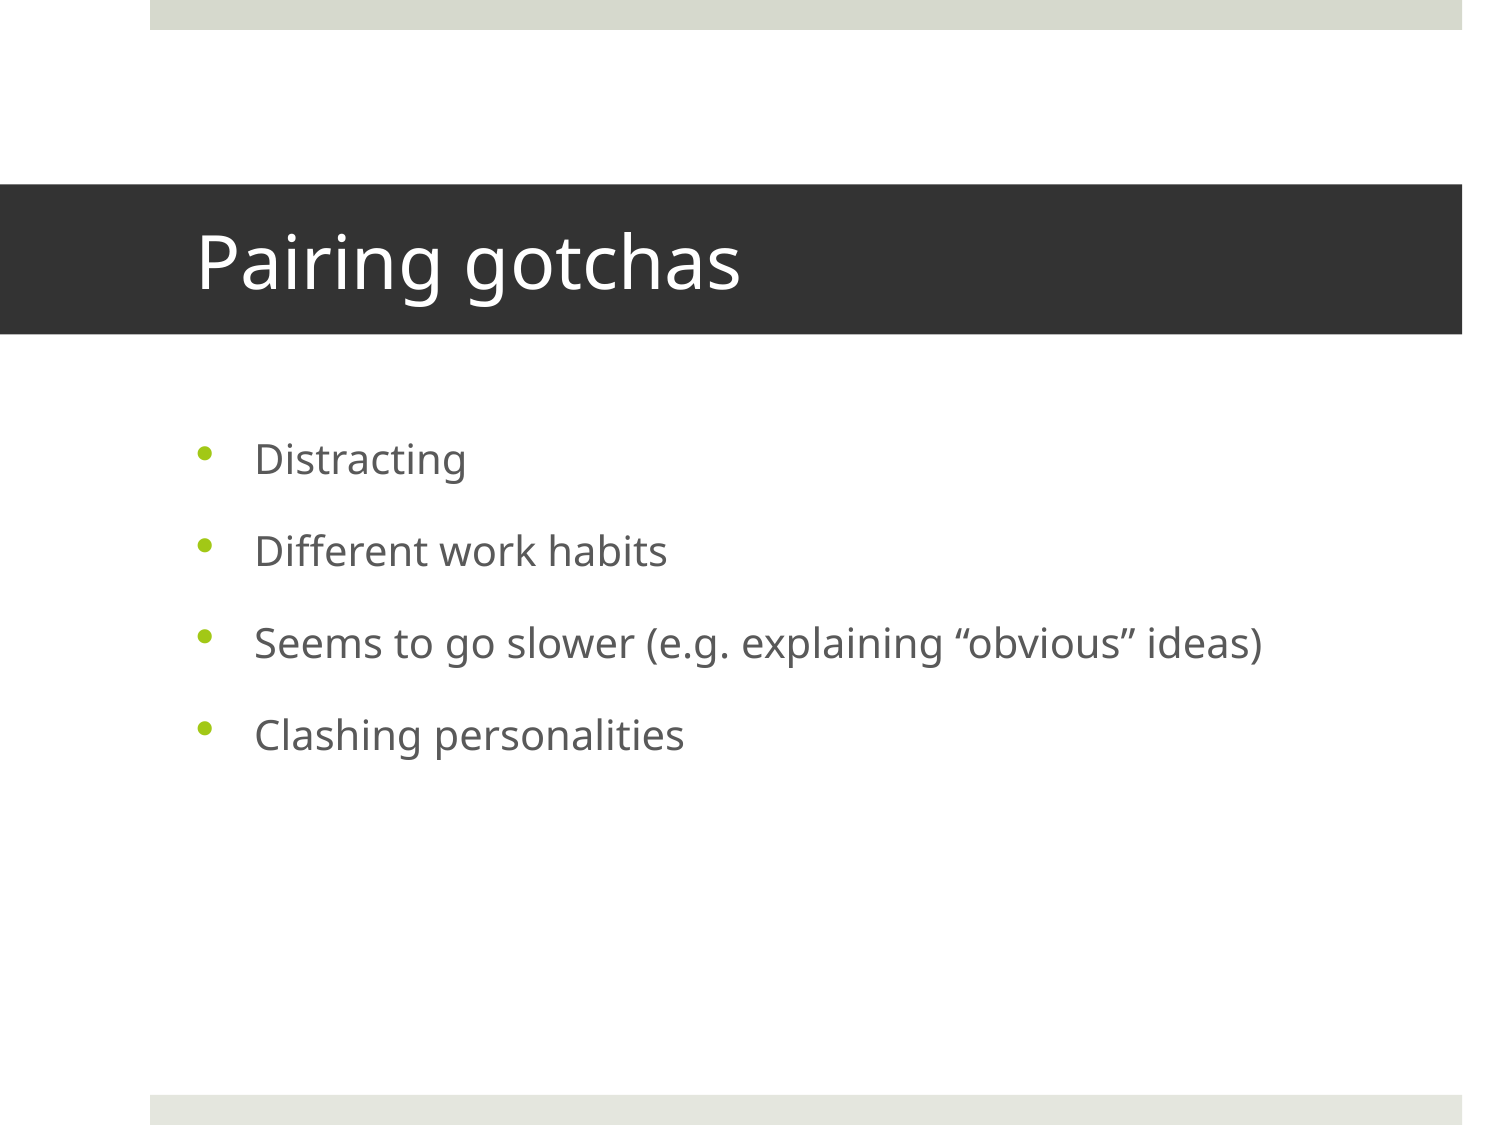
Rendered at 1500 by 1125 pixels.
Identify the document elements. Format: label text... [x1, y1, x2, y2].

title Pairing gotchas [0, 184, 1463, 335]
list Distracting Different work habits Seems to go slower (e.g. explaining “obvious” ideas) Clashing personalities [182, 425, 1432, 1028]
